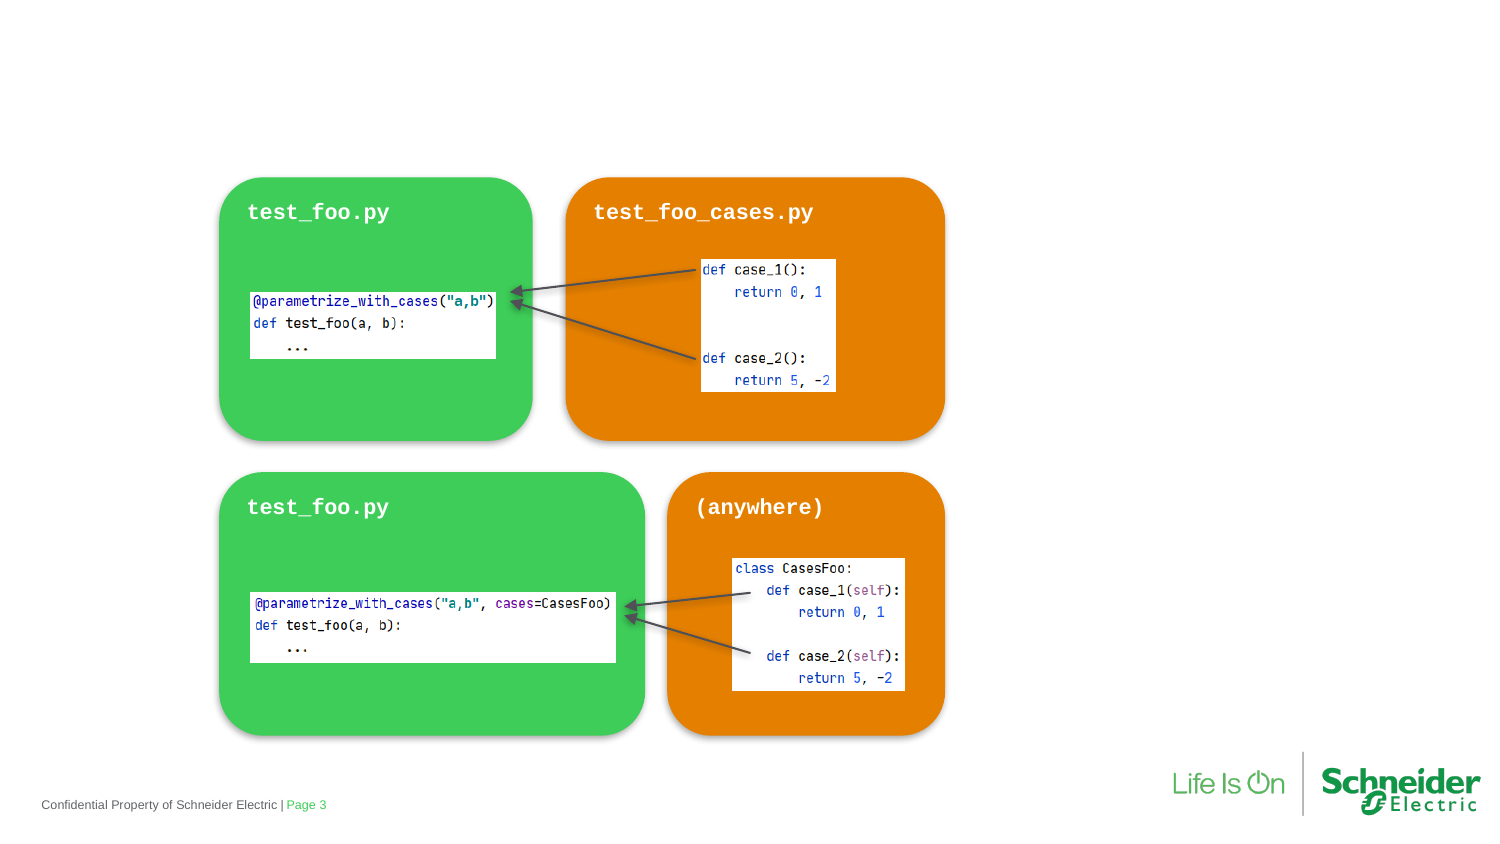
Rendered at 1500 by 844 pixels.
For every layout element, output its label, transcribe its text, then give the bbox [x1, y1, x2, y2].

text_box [624, 592, 751, 607]
slide_number Page 3 [290, 796, 373, 812]
picture [250, 592, 616, 663]
picture [701, 259, 836, 392]
text_box test_foo.py [218, 176, 534, 442]
text_box (anywhere) [666, 471, 946, 737]
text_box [509, 269, 696, 293]
text_box test_foo.py [218, 471, 646, 737]
picture [1159, 737, 1495, 830]
picture [250, 291, 496, 360]
footer Confidential Property of Schneider Electric | [41, 796, 290, 812]
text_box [509, 300, 696, 360]
text_box test_foo_cases.py [564, 176, 947, 442]
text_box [624, 615, 751, 654]
picture [732, 558, 906, 691]
